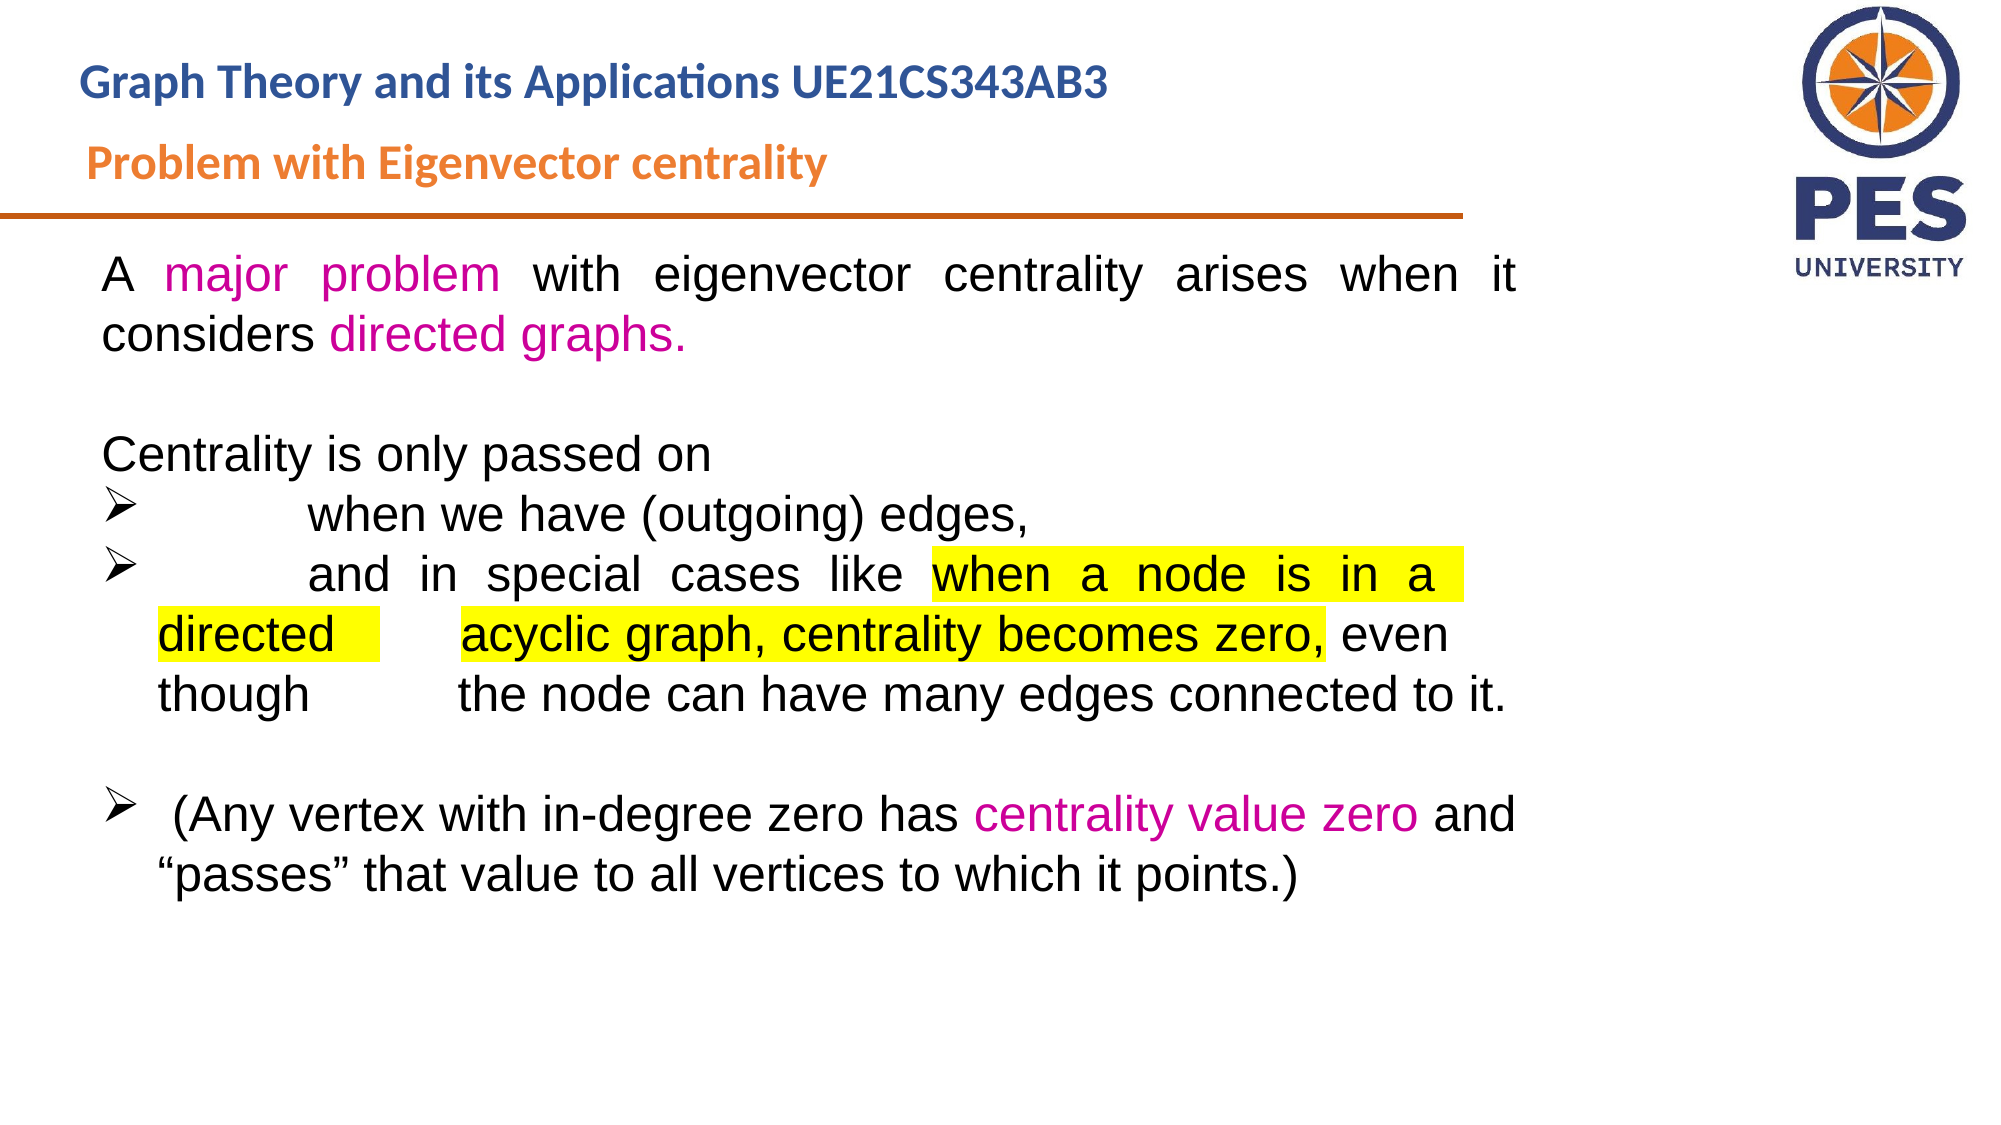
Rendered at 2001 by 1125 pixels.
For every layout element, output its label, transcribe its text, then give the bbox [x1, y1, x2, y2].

text_box Problem with Eigenvector centrality [71, 122, 1483, 198]
text_box Graph Theory and its Applications UE21CS343AB3 [64, 41, 1388, 117]
text_box A major problem with eigenvector centrality arises when it considers directed graphs. Centrality is only passed on when we have (outgoing) edges, and in special cases like when a node is in a directed acyclic graph, centrality becomes zero, even though the node can have many edges connected to it. (Any vertex with in-degree zero has centrality value zero and “passes” that value to all vertices to which it points.) [86, 233, 1532, 909]
text_box [1792, 0, 1973, 285]
